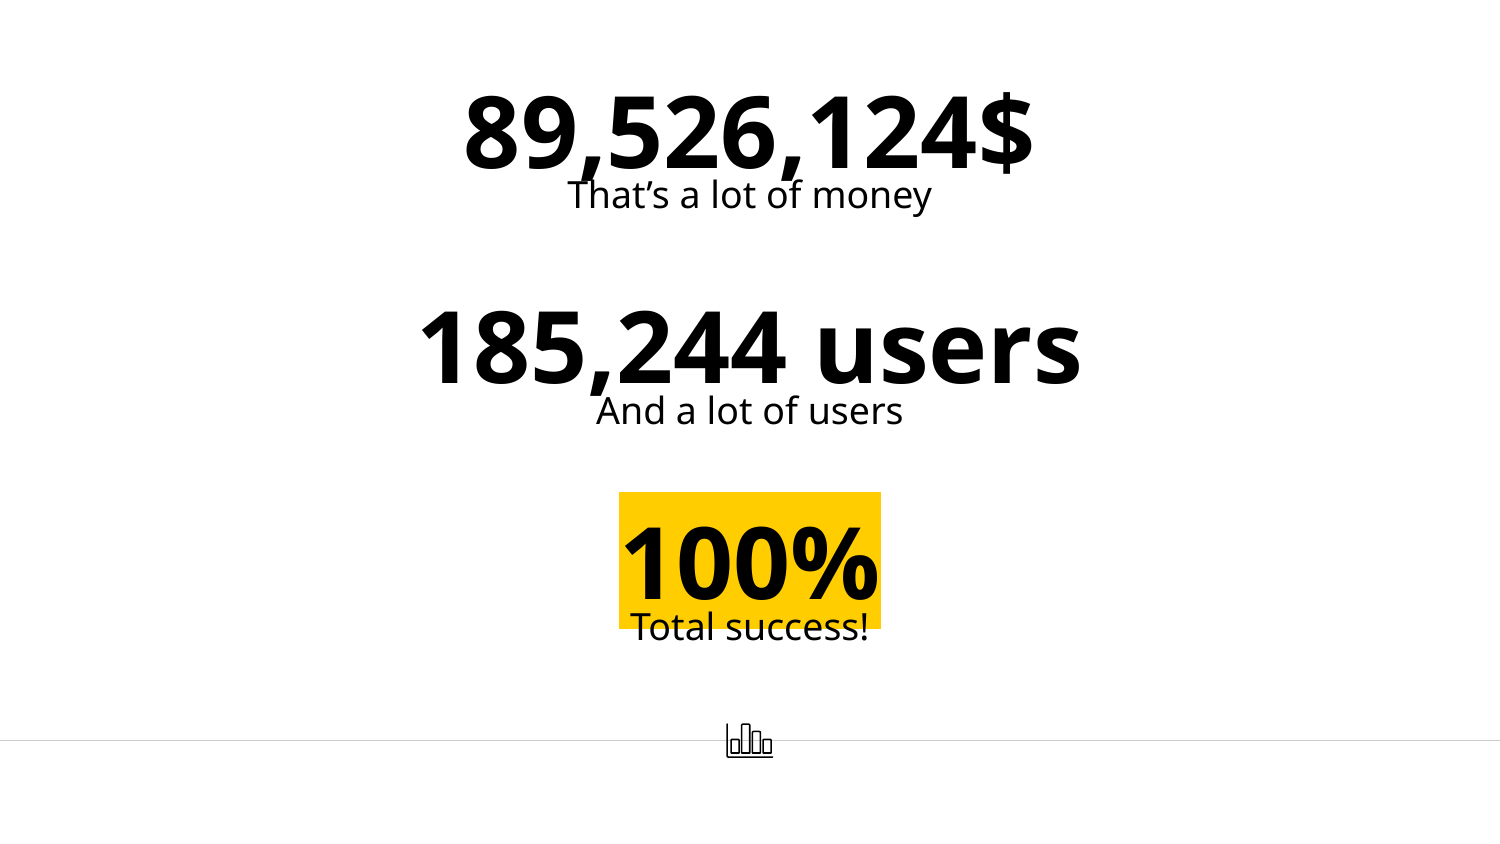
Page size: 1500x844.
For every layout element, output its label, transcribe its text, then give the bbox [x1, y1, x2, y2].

subtitle That’s a lot of money [112, 156, 1388, 233]
title 89,526,124$ [112, 56, 1388, 156]
subtitle Total success! [112, 587, 1388, 664]
title 185,244 users [112, 271, 1388, 372]
subtitle And a lot of users [112, 372, 1388, 449]
title 100% [112, 487, 1388, 587]
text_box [726, 723, 773, 758]
